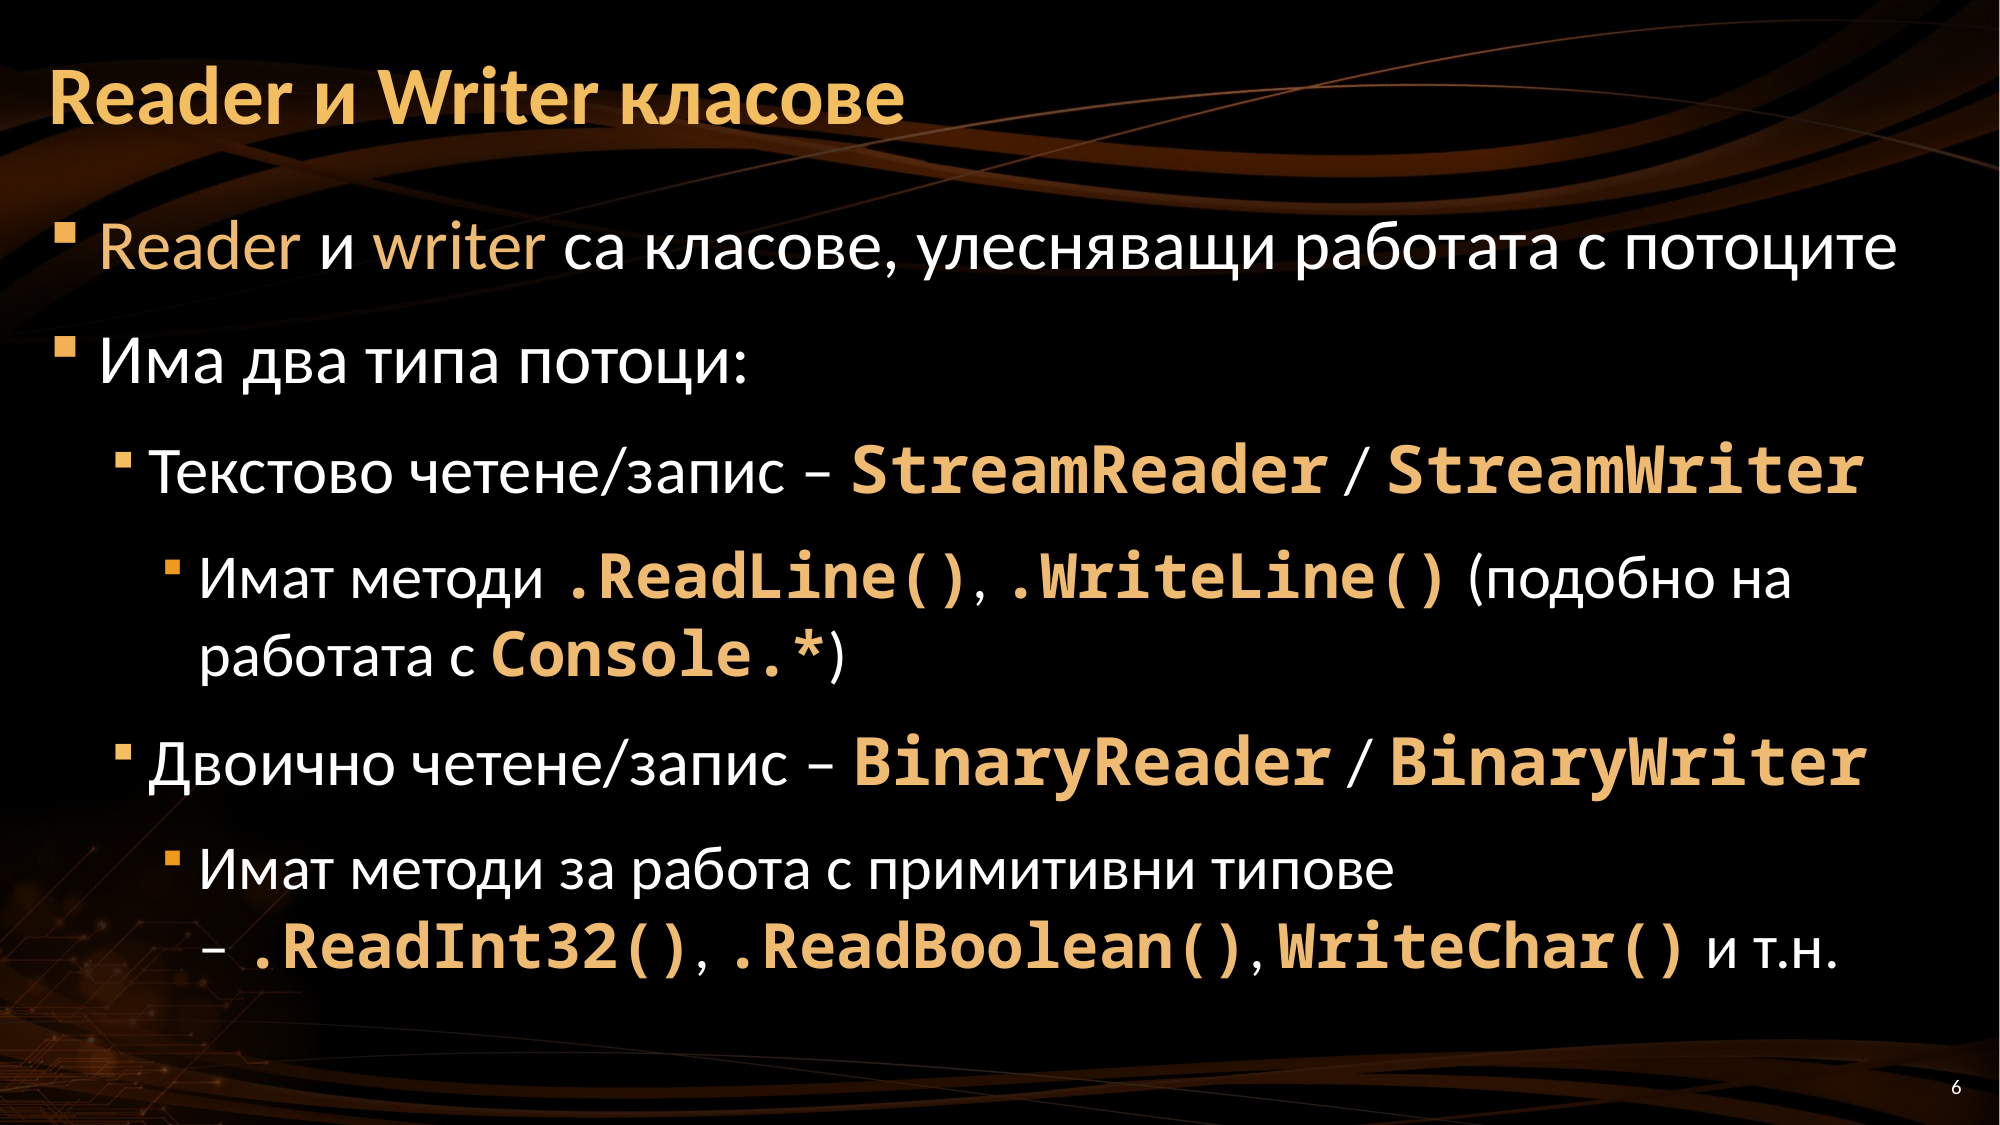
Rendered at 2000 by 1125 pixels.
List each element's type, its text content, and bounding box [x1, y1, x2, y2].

list Reader и writer са класове, улесняващи работата с потоците Има два типа потоци: Текстово четене/запис – StreamReader / StreamWriter Имат методи .ReadLine(), .WriteLine() (подобно на работата с Console.*) Двоично четене/запис – BinaryReader / BinaryWriter Имат методи за работа с примитивни типове – .ReadInt32(), .ReadBoolean(), WriteChar() и т.н. [31, 188, 1968, 1103]
picture [0, 0, 2000, 1125]
title Reader и Writer класове [30, 6, 1602, 189]
